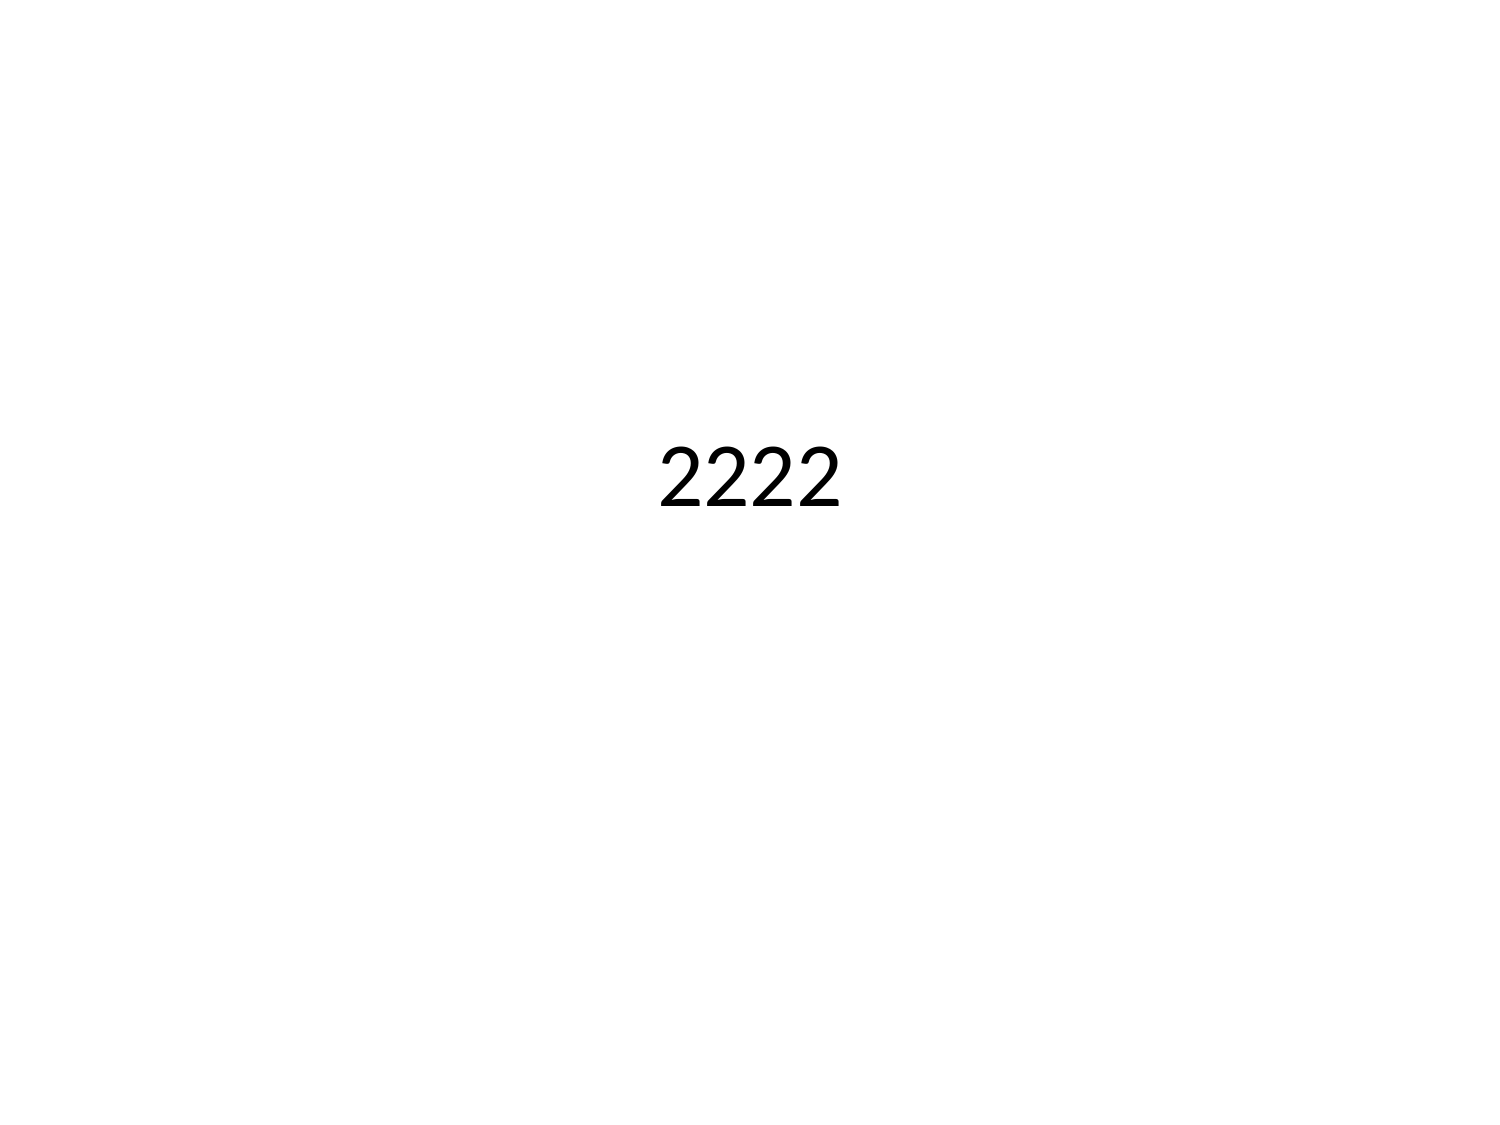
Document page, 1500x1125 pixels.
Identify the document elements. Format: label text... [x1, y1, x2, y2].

title 2222 [112, 349, 1388, 591]
